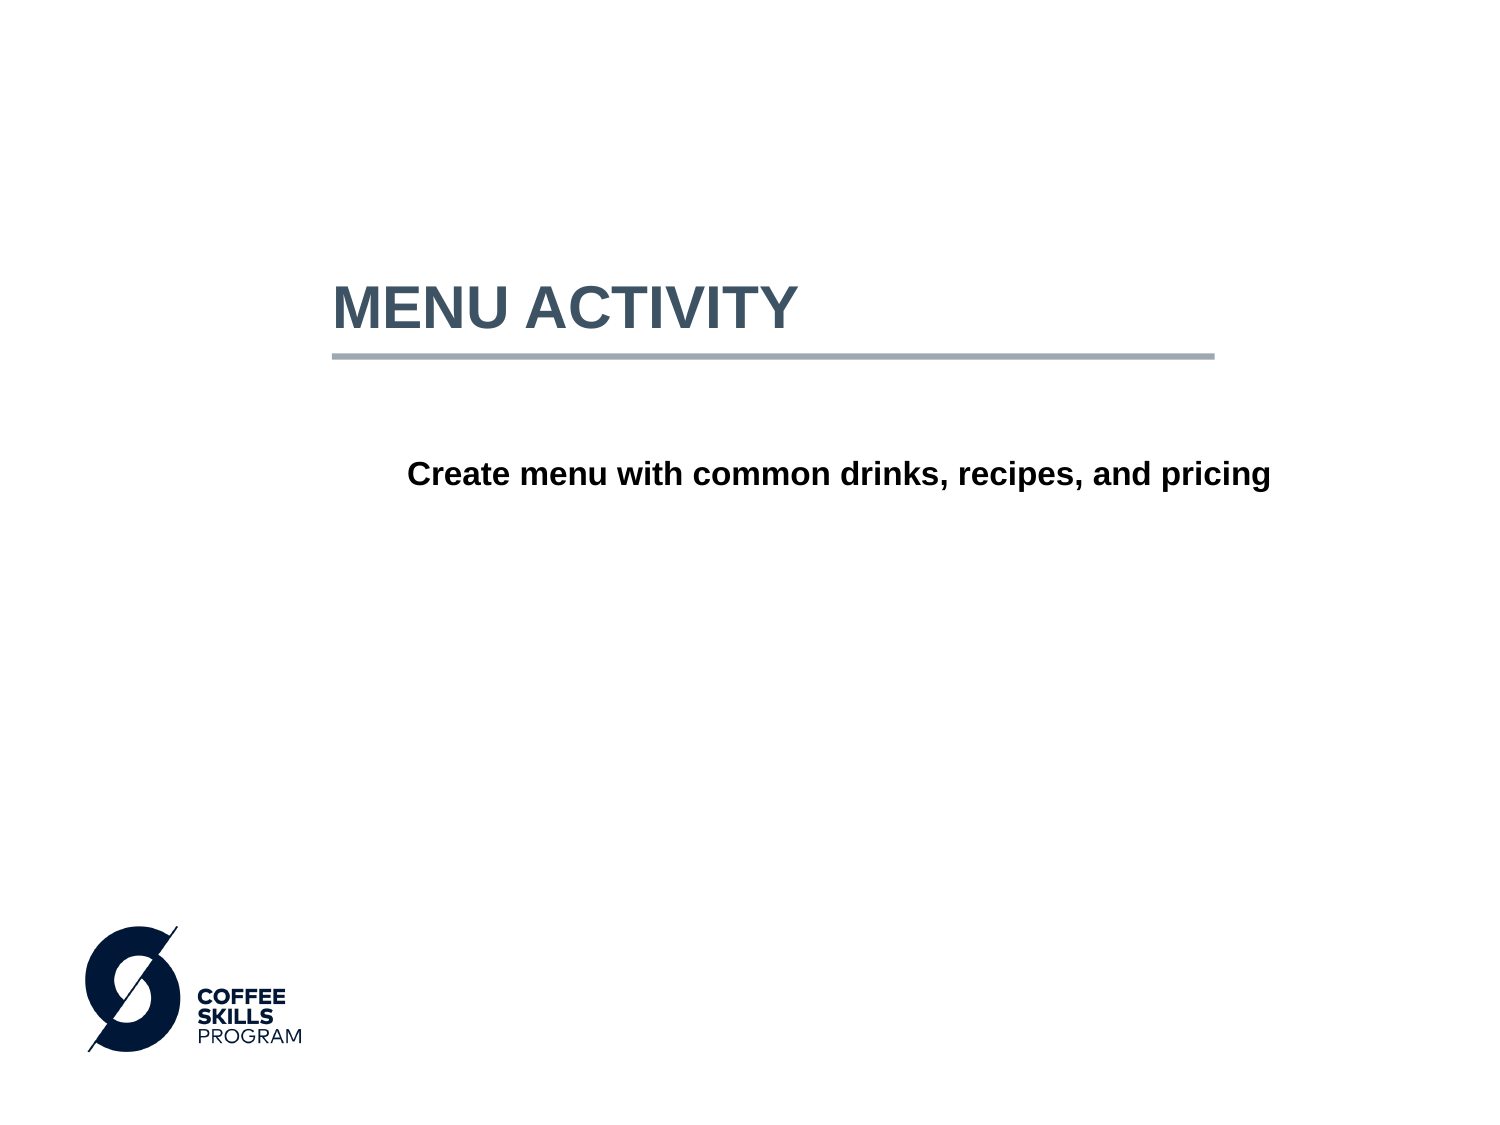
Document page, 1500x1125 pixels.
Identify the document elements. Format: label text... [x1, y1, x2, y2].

text_box Create menu with common drinks, recipes, and pricing [317, 417, 1324, 908]
picture [62, 907, 313, 1068]
text_box MENU ACTIVITY [317, 260, 1247, 417]
